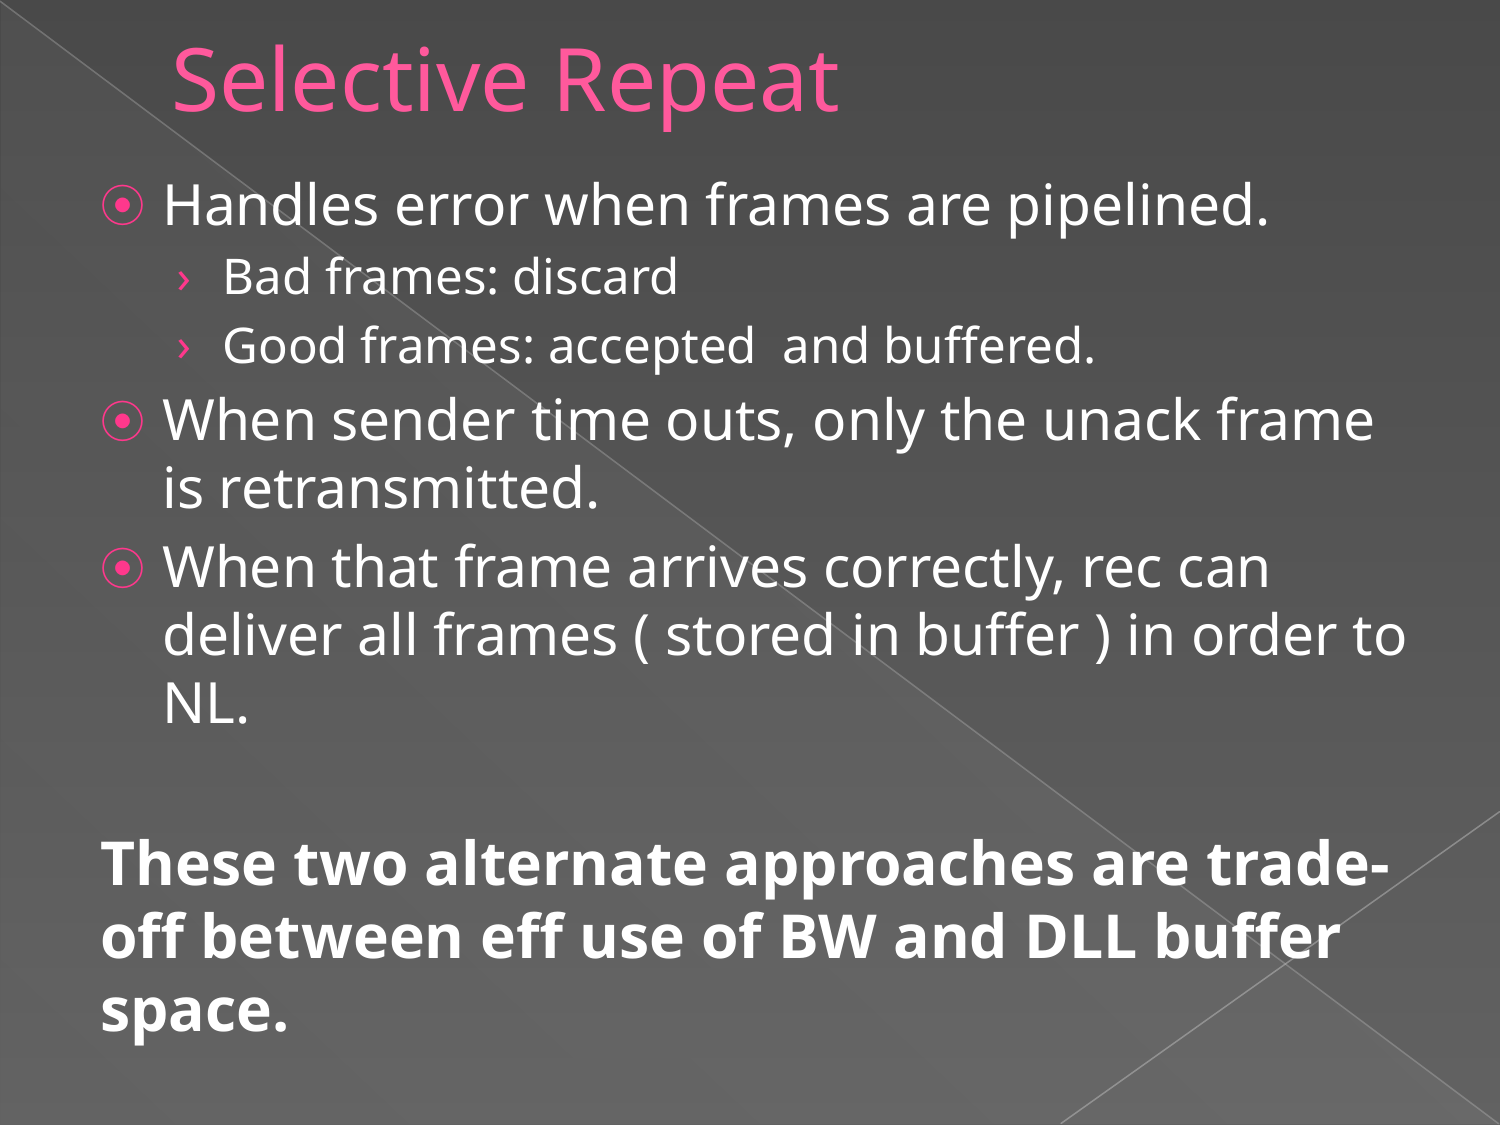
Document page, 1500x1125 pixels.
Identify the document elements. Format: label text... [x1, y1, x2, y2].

title Selective Repeat [76, 0, 1427, 153]
list Handles error when frames are pipelined. Bad frames: discard Good frames: accepted and buffered. When sender time outs, only the unack frame is retransmitted. When that frame arrives correctly, rec can deliver all frames ( stored in buffer ) in order to NL. These two alternate approaches are trade-off between eff use of BW and DLL buffer space. [75, 160, 1425, 1059]
